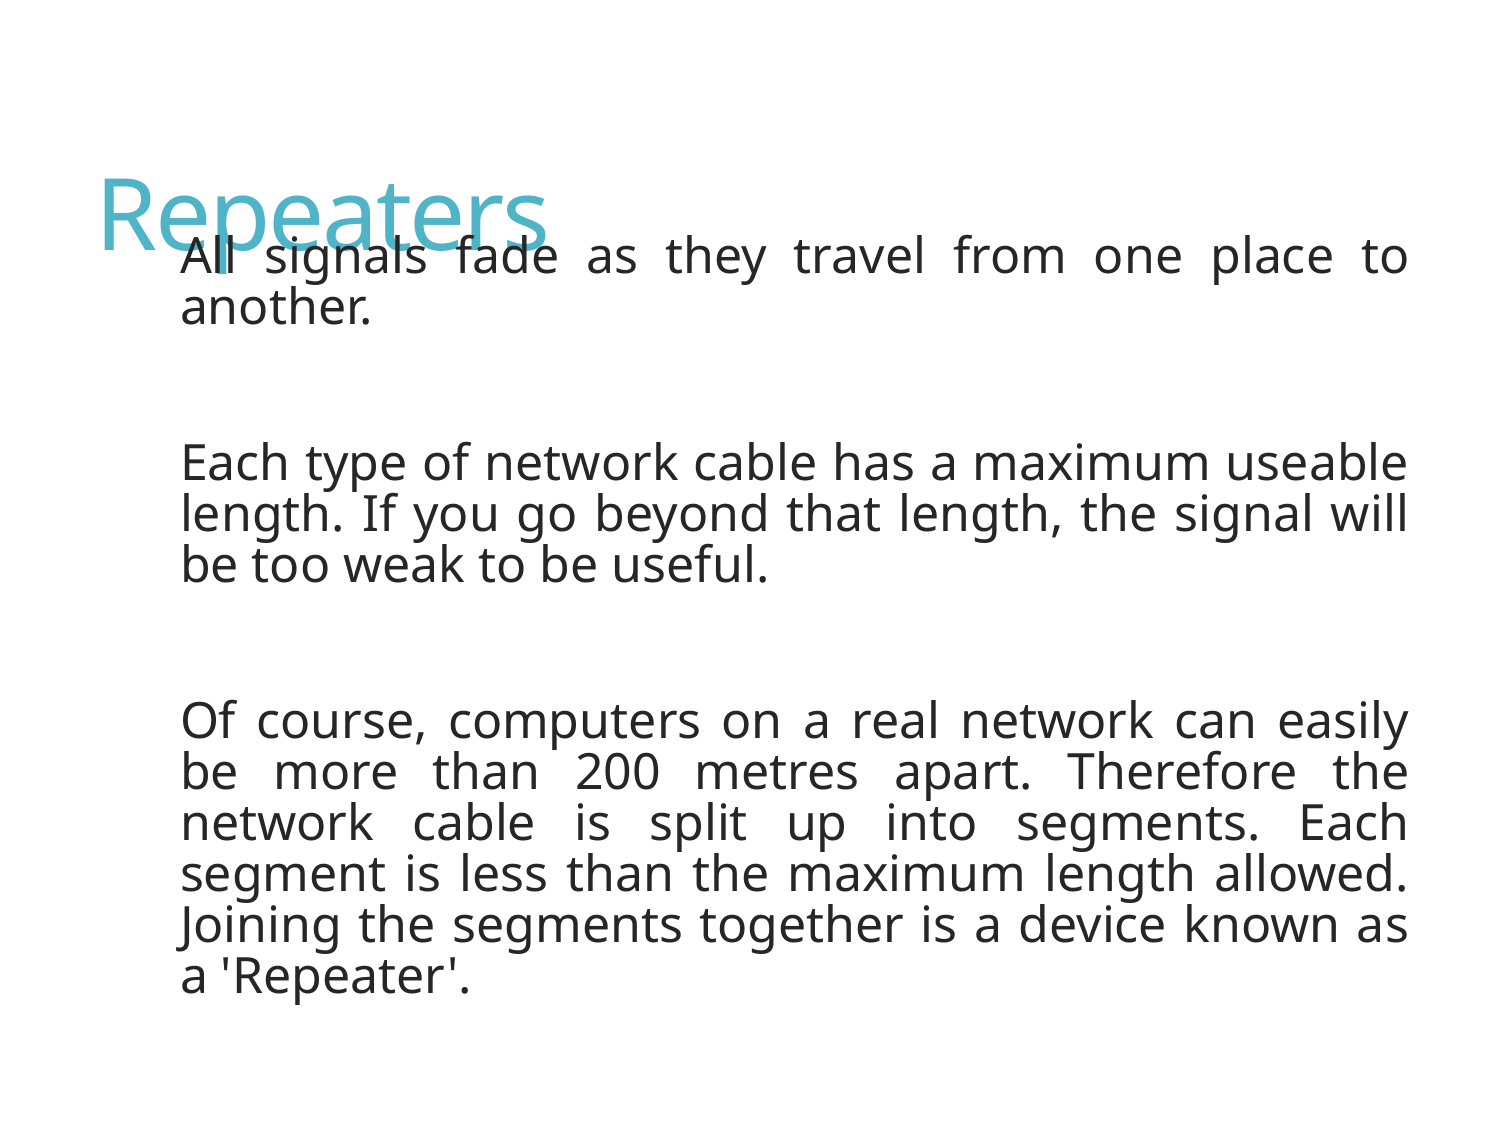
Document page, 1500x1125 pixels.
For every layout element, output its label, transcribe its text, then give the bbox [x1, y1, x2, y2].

list All signals fade as they travel from one place to another. Each type of network cable has a maximum useable length. If you go beyond that length, the signal will be too weak to be useful. Of course, computers on a real network can easily be more than 200 metres apart. Therefore the network cable is split up into segments. Each segment is less than the maximum length allowed. Joining the segments together is a device known as a 'Repeater'. [150, 224, 1425, 1063]
title Repeaters [80, 81, 1407, 354]
